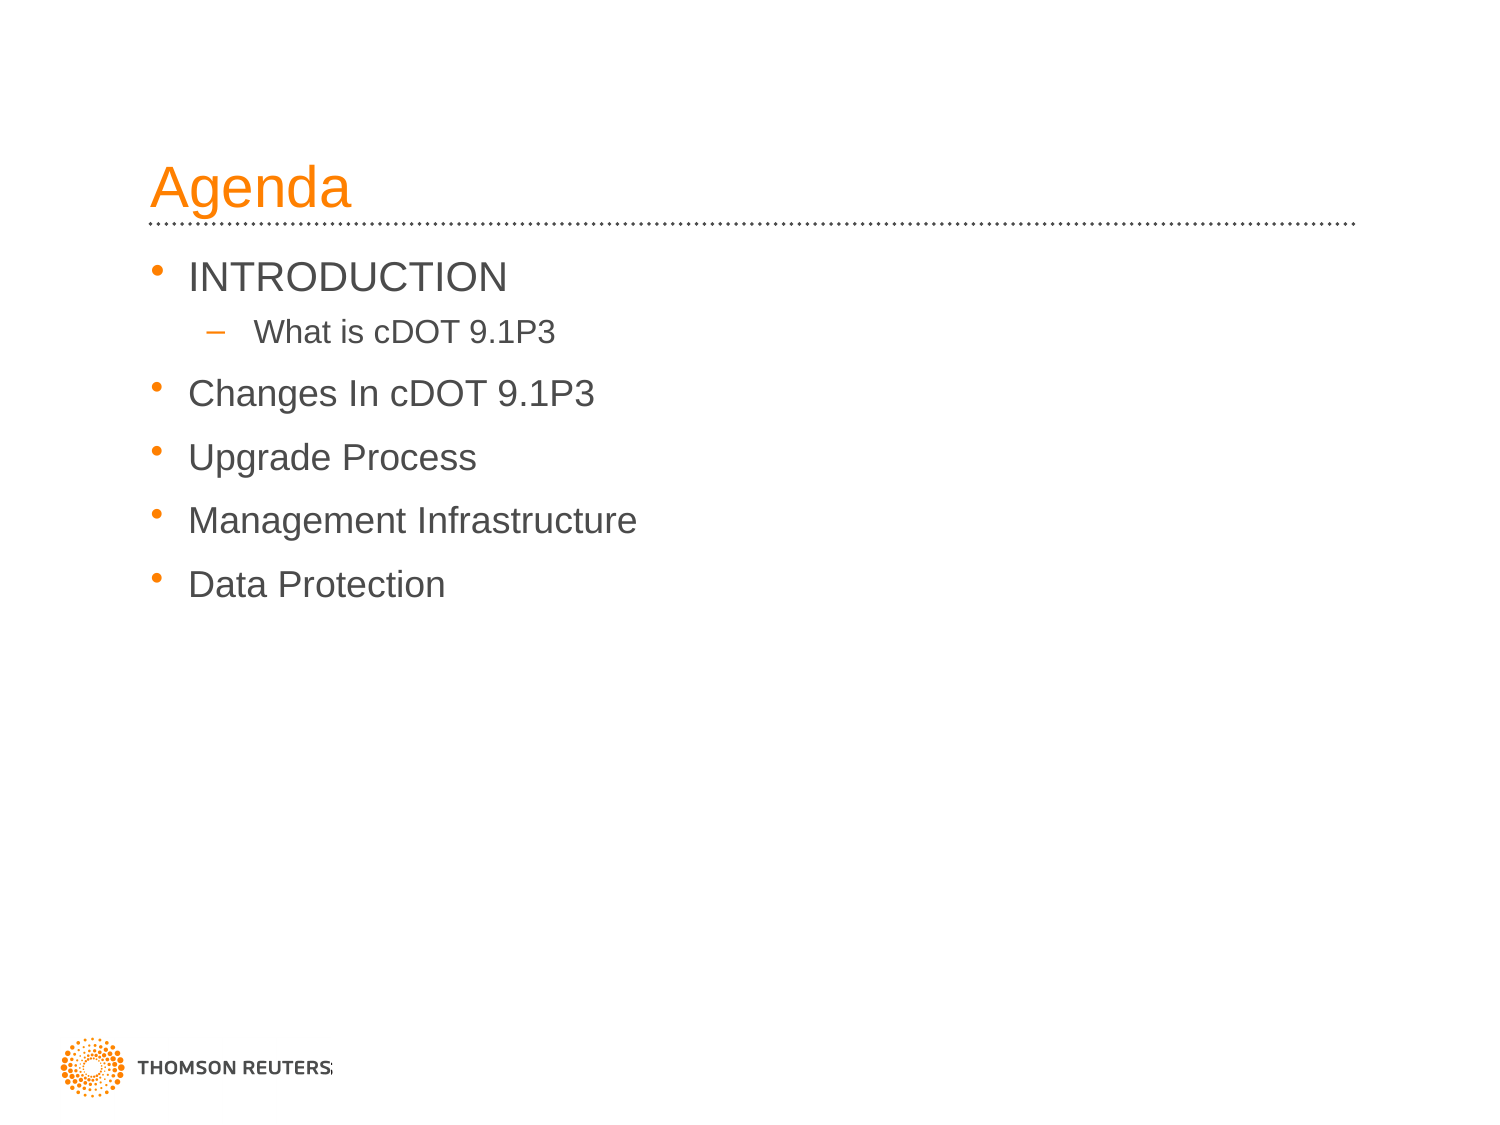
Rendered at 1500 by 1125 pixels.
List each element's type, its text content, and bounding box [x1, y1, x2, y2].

title Agenda [150, 83, 1360, 221]
picture [60, 1037, 333, 1125]
list INTRODUCTION What is cDOT 9.1P3 Changes In cDOT 9.1P3 Upgrade Process Management Infrastructure Data Protection [150, 250, 1360, 1000]
